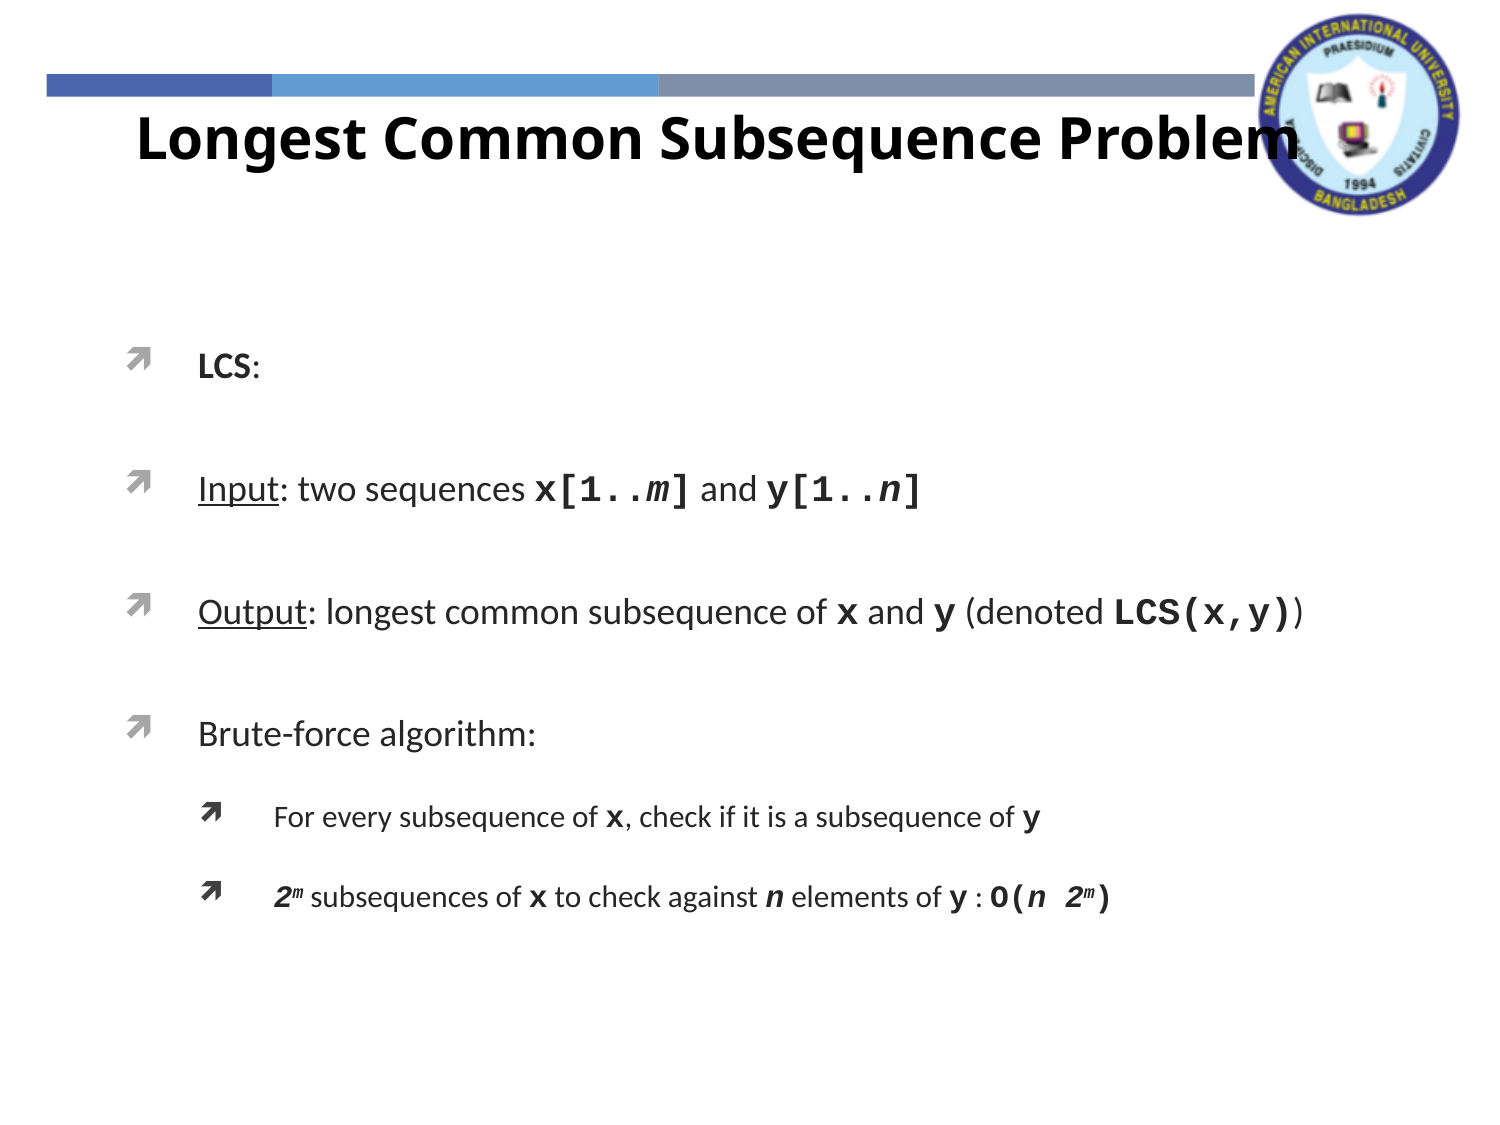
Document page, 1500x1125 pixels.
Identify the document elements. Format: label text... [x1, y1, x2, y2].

picture [1254, 9, 1465, 221]
list LCS: Input: two sequences x[1..m] and y[1..n] Output: longest common subsequence of x and y (denoted LCS(x,y)) Brute-force algorithm: For every subsequence of x, check if it is a subsequence of y 2m subsequences of x to check against n elements of y : O(n 2m) [108, 297, 1407, 953]
title Longest Common Subsequence Problem [15, 56, 1422, 216]
